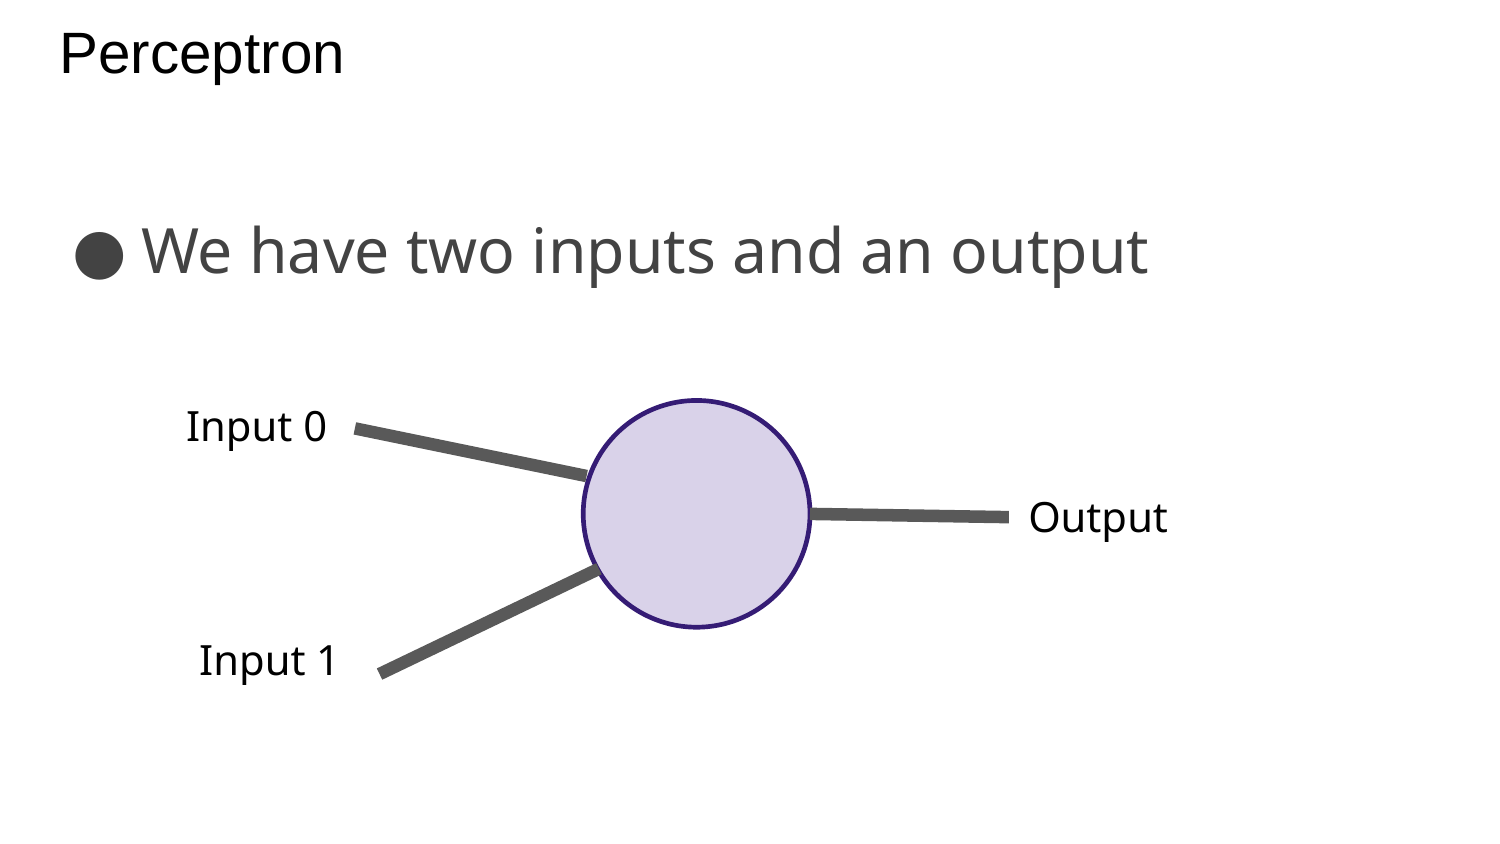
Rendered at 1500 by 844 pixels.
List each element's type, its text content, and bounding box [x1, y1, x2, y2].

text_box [379, 568, 600, 675]
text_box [354, 428, 587, 477]
text_box [583, 400, 810, 628]
text_box Input 0 [170, 384, 513, 486]
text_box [809, 513, 1010, 518]
title Perceptron [44, 0, 1443, 94]
text_box Input 1 [184, 618, 526, 719]
text_box Output [1013, 476, 1356, 577]
list We have two inputs and an output [51, 184, 1449, 746]
